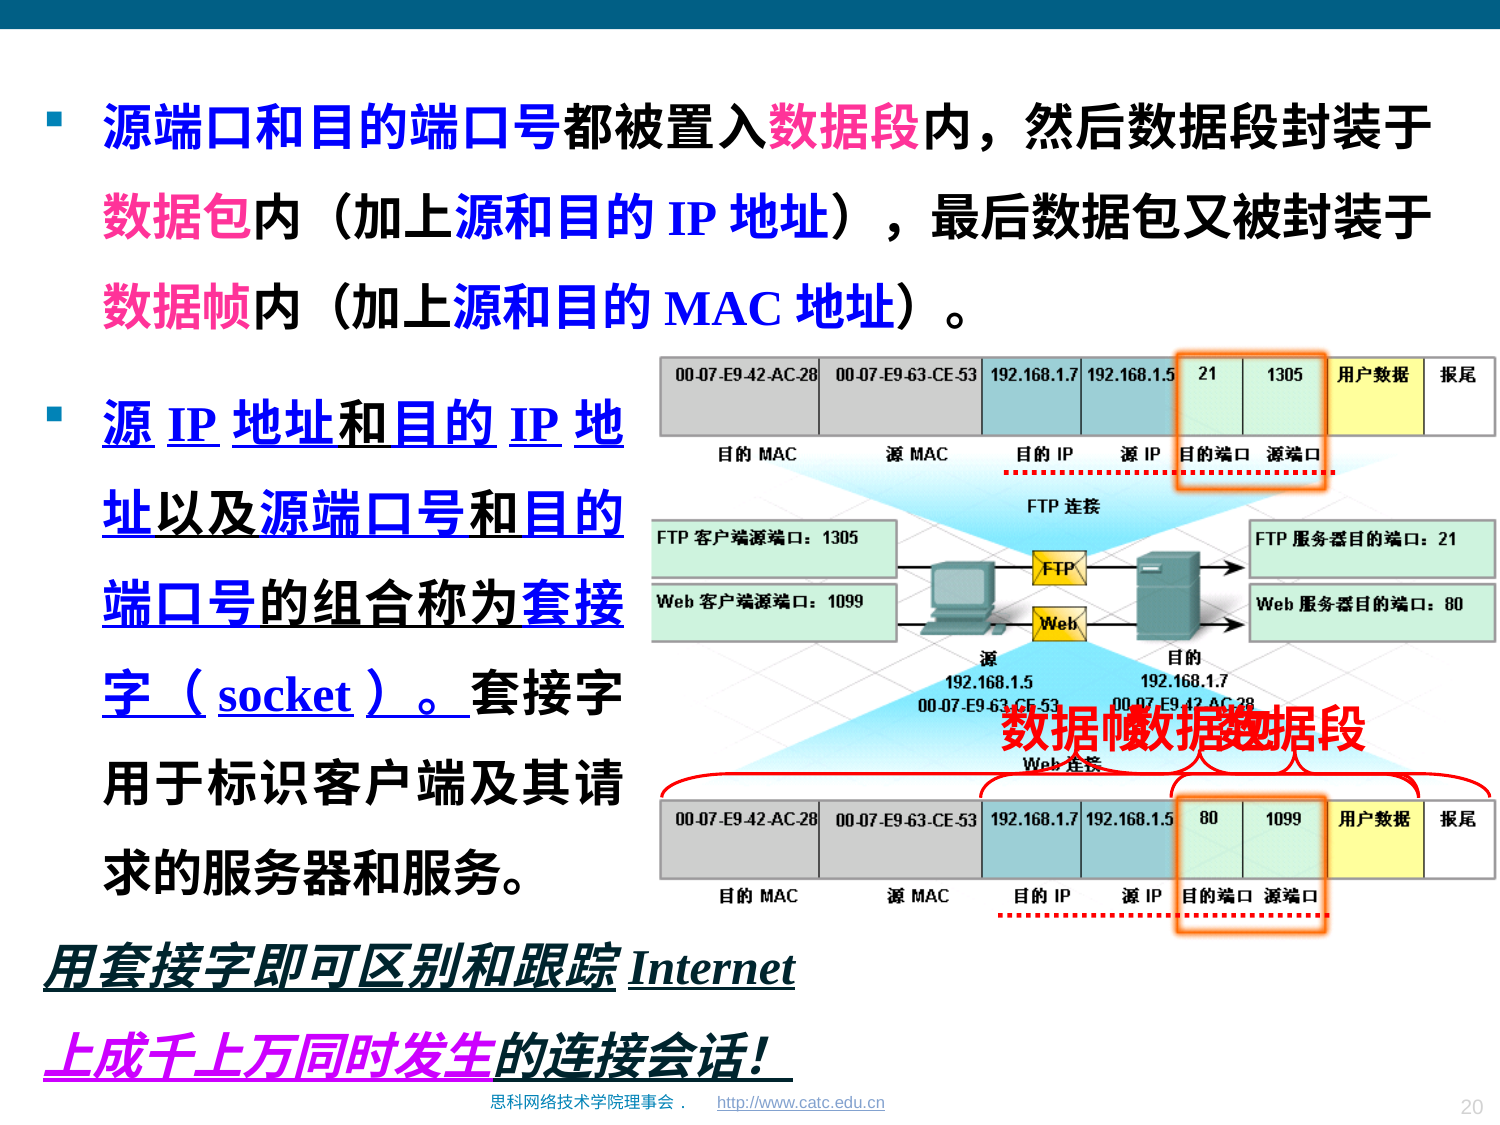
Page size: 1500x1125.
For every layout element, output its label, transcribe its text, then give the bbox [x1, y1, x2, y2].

list 源端口和目的端口号都被置入数据段内，然后数据段封装于数据包内（加上源和目的IP地址），最后数据包又被封装于数据帧内（加上源和目的MAC地址）。 [29, 59, 1447, 711]
picture [642, 1101, 656, 1108]
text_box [661, 697, 1491, 798]
picture [608, 1095, 621, 1109]
picture [649, 342, 1500, 945]
picture [546, 1102, 556, 1109]
text_box 源IP地址和目的IP地址以及源端口号和目的端口号的组合称为套接字（socket）。套接字用于标识客户端及其请求的服务器和服务。 [29, 354, 638, 908]
text_box 用套接字即可区别和跟踪Internet上成千上万同时发生的连接会话！ [29, 897, 821, 1091]
picture [491, 1095, 497, 1102]
